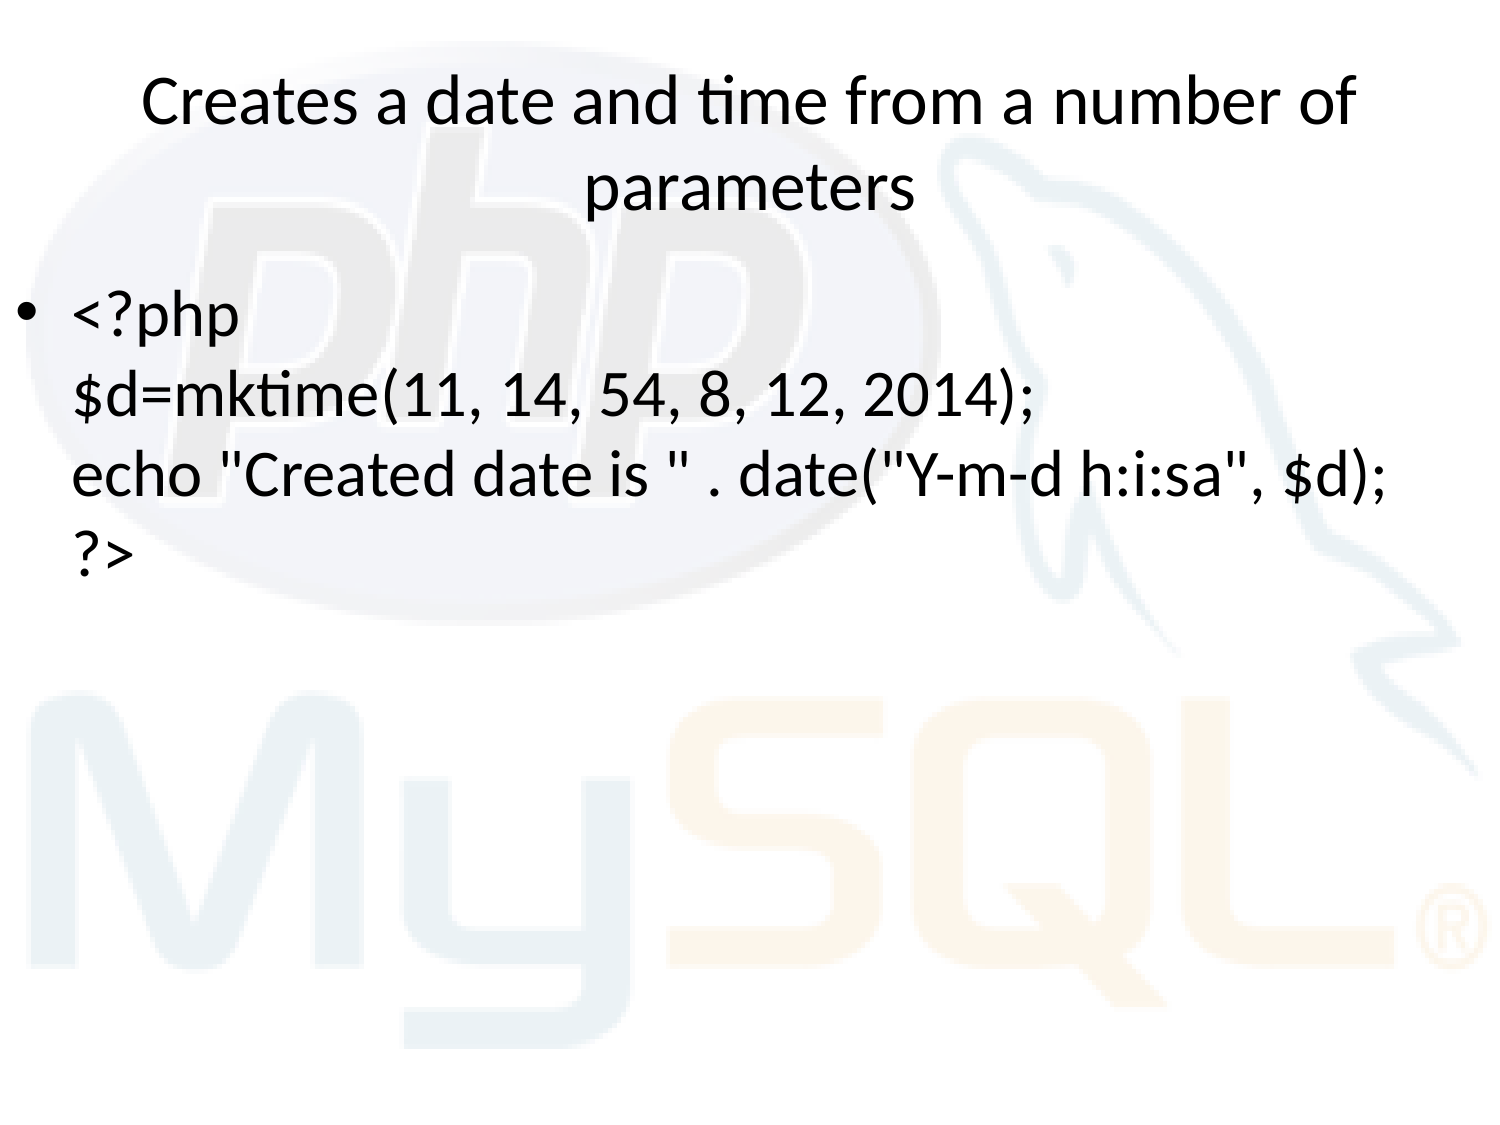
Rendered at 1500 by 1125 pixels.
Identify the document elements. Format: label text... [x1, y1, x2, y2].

list <?php $d=mktime(11, 14, 54, 8, 12, 2014); echo "Created date is " . date("Y-m-d h:i:sa", $d); ?> [0, 262, 1500, 1005]
title Creates a date and time from a number of parameters [75, 45, 1425, 233]
